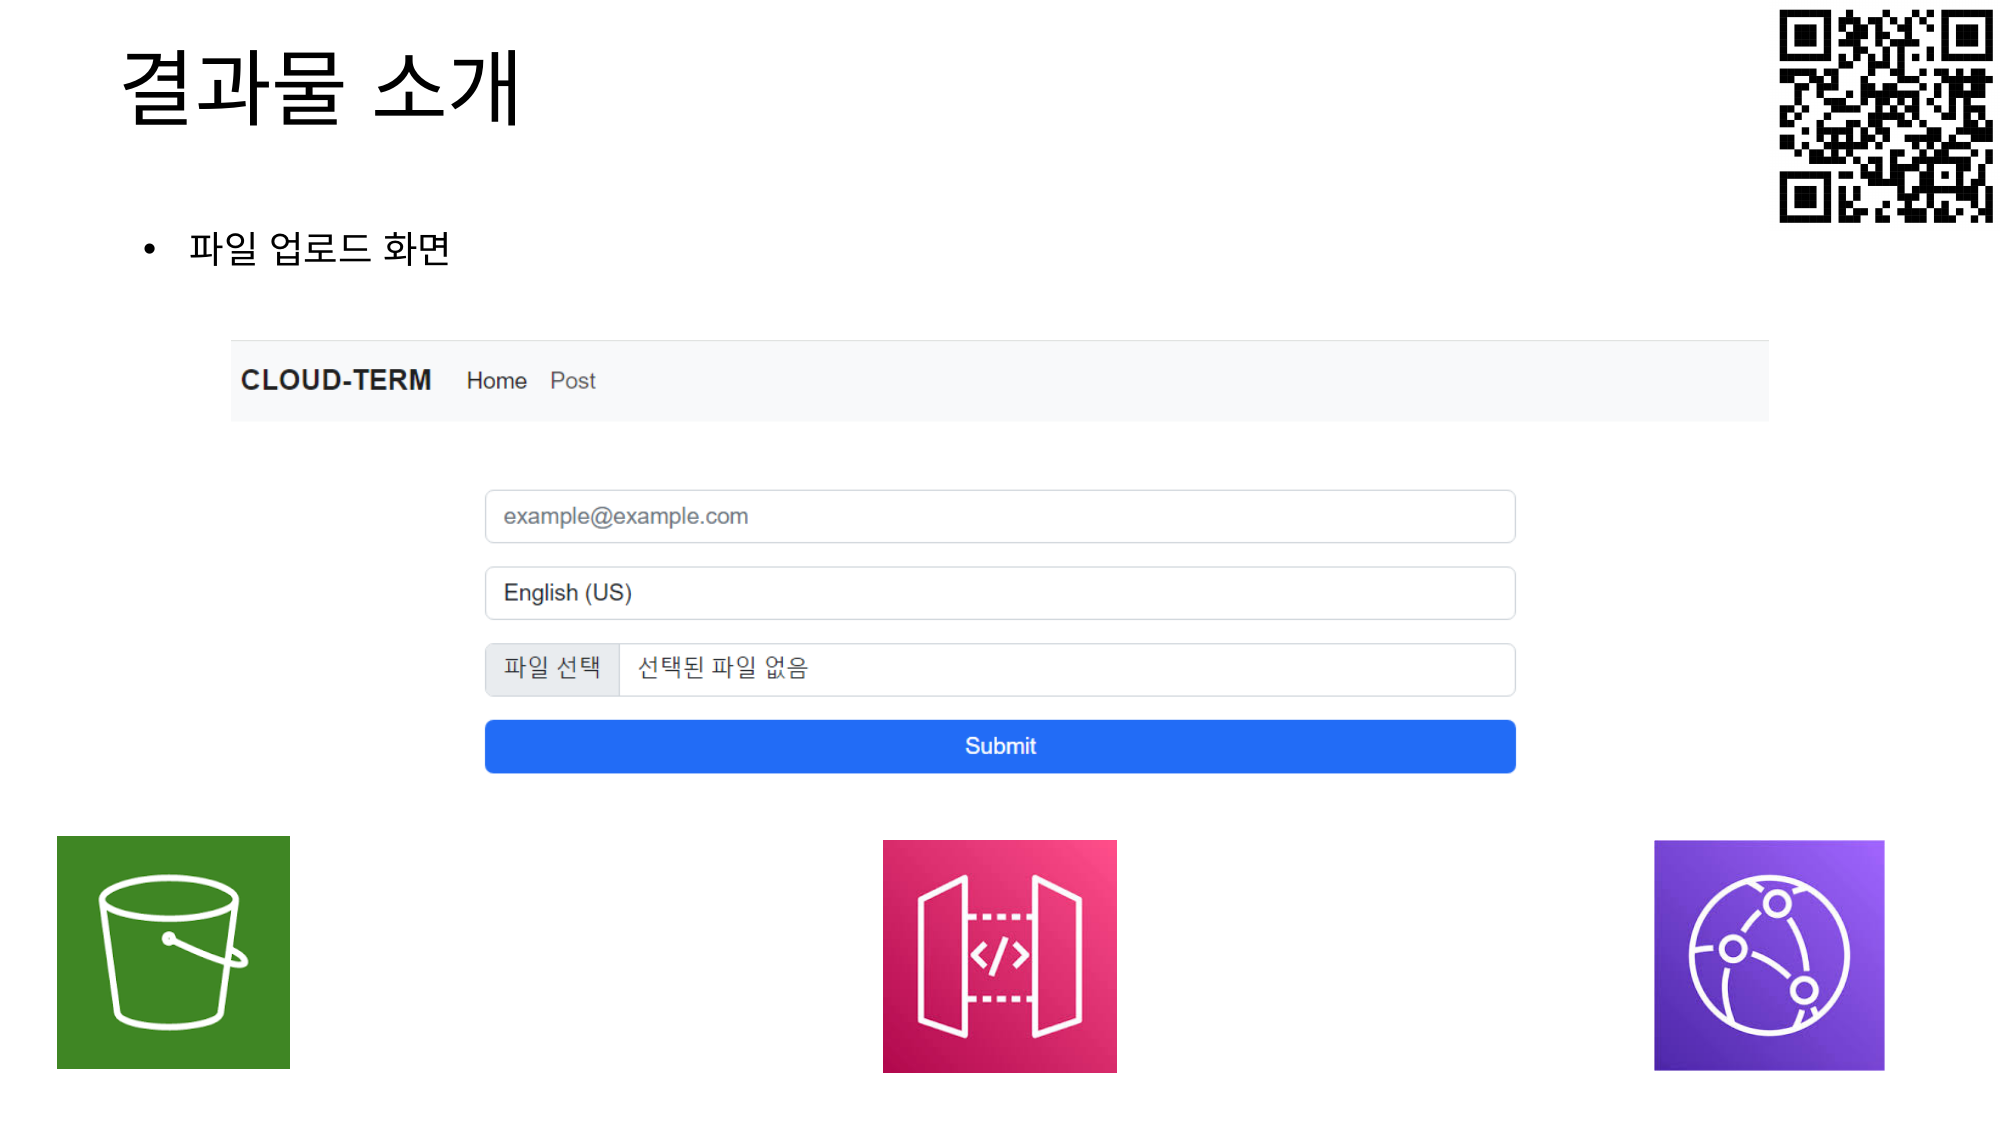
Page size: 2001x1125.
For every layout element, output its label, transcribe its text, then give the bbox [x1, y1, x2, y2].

picture [1769, 0, 2000, 231]
picture [57, 340, 1885, 1073]
text_box 결과물 소개 [104, 29, 540, 144]
text_box 파일 업로드 화면 [128, 218, 468, 279]
